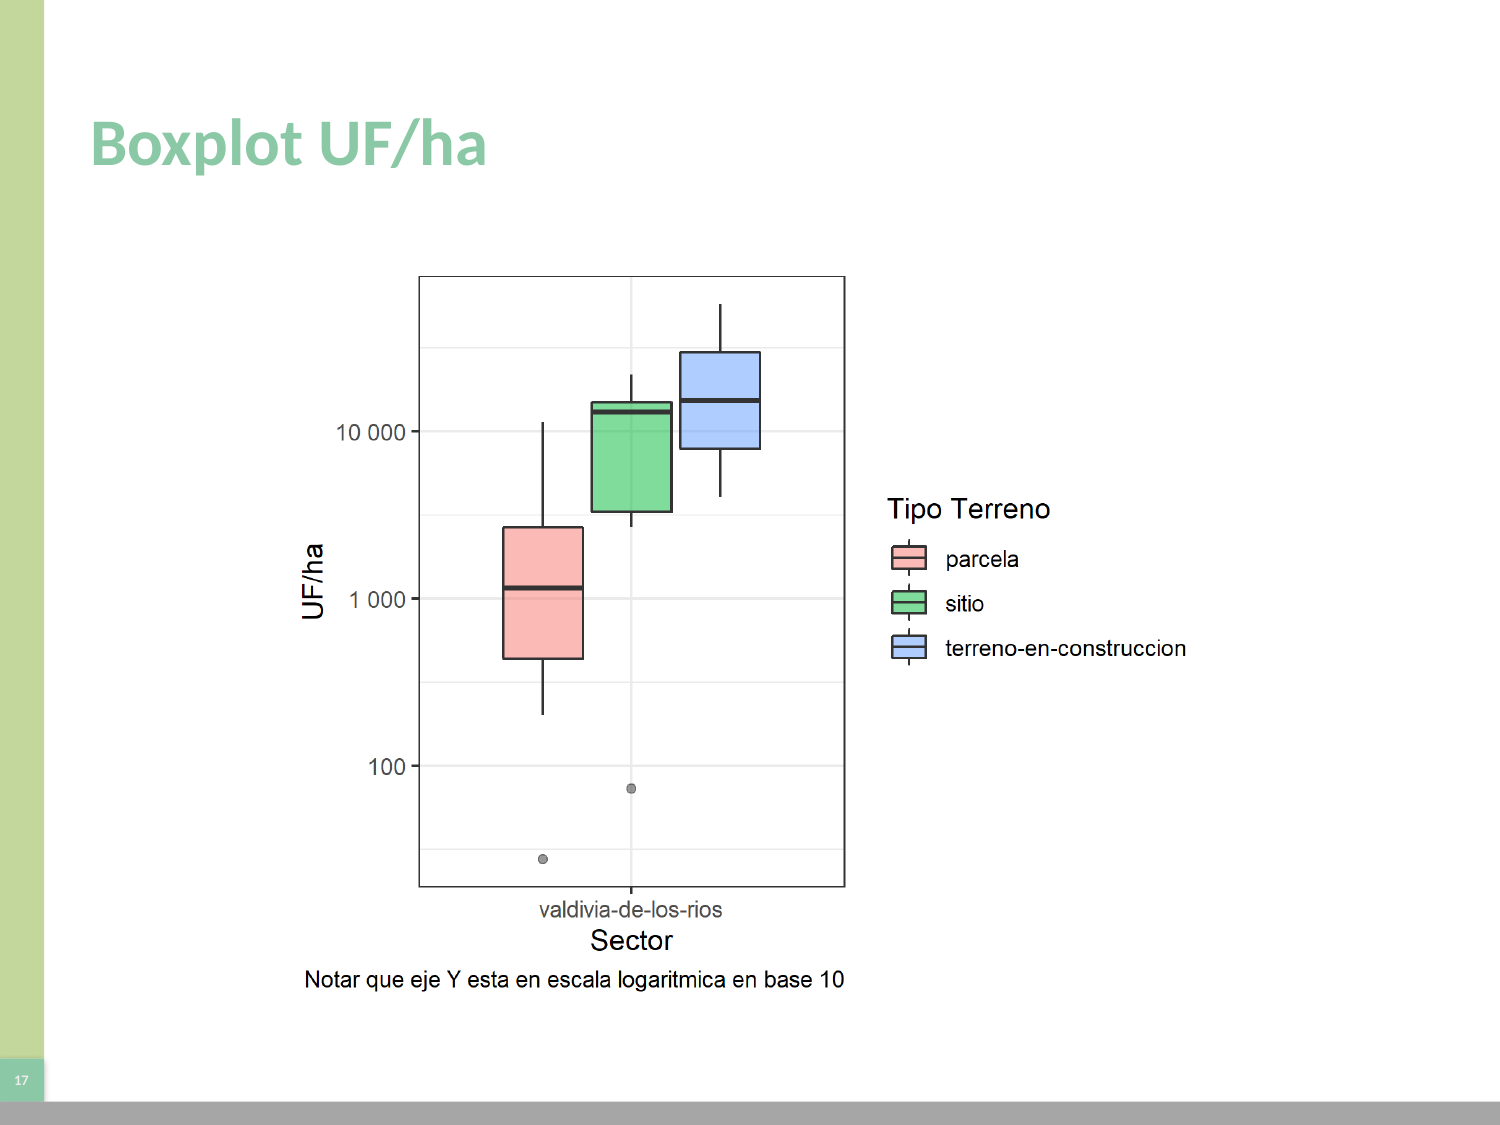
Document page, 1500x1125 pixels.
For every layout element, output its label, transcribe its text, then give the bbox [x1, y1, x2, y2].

title Boxplot UF/ha [75, 45, 1425, 233]
picture [287, 262, 1215, 1005]
